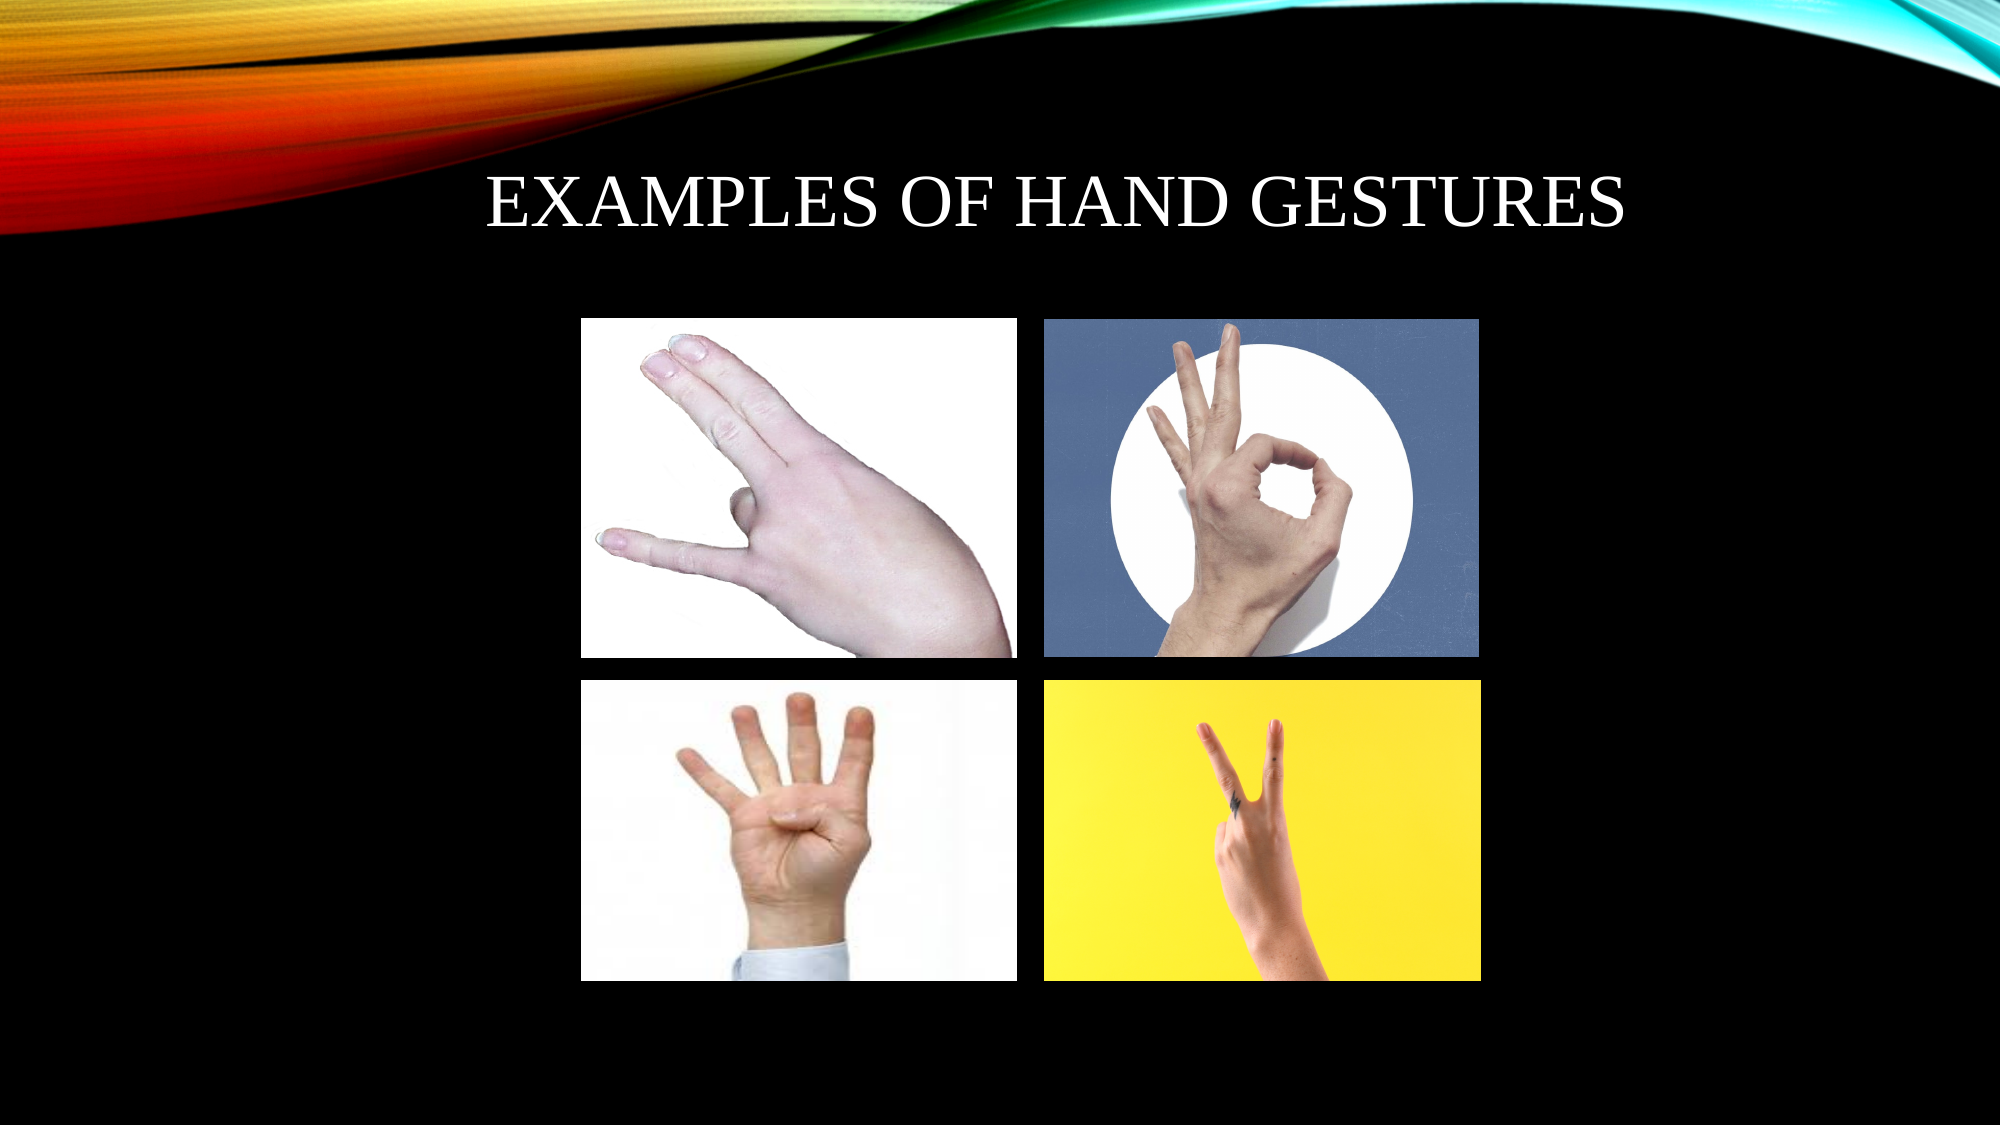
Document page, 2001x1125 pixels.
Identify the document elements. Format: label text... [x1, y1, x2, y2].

picture [580, 318, 1017, 658]
picture [581, 679, 1017, 982]
picture [1044, 679, 1481, 982]
picture [1044, 319, 1479, 658]
title EXAMPLES OF HAND GESTURES [232, 96, 1645, 309]
picture [0, 0, 2000, 237]
